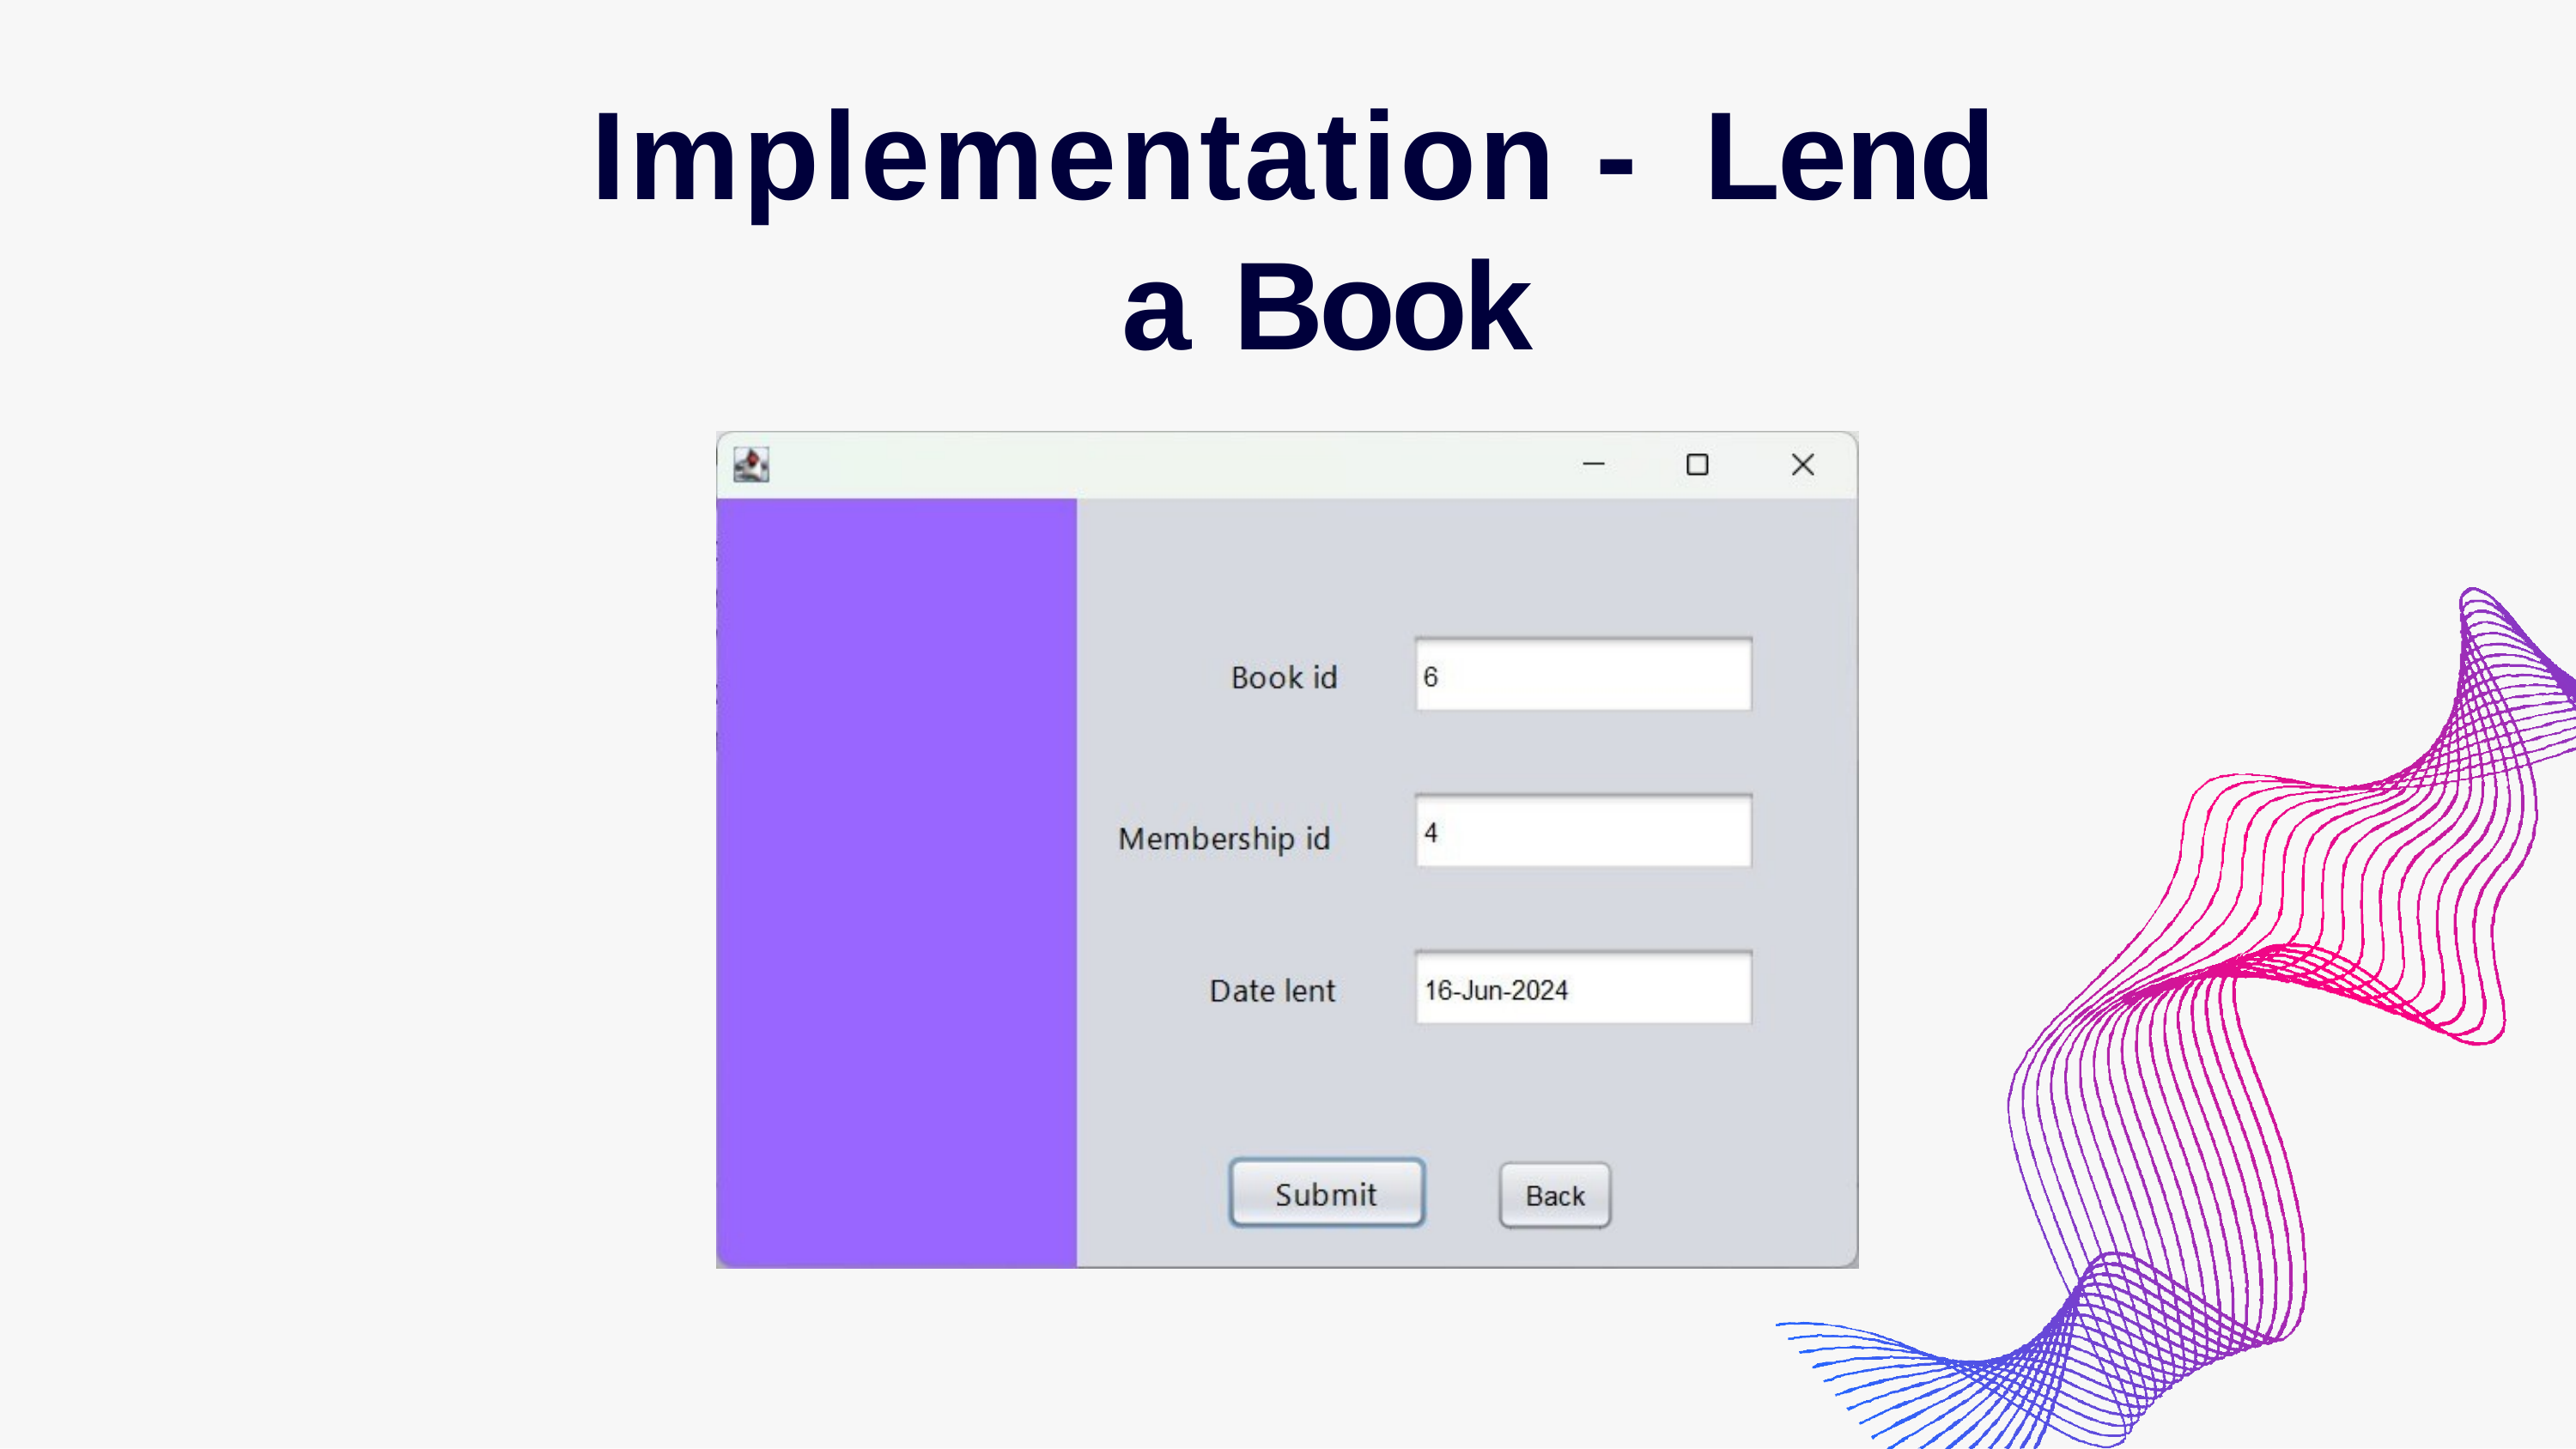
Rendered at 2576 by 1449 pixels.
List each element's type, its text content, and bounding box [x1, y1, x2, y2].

title Implementation - Lend a Book [562, 72, 2014, 375]
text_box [716, 430, 2576, 1449]
